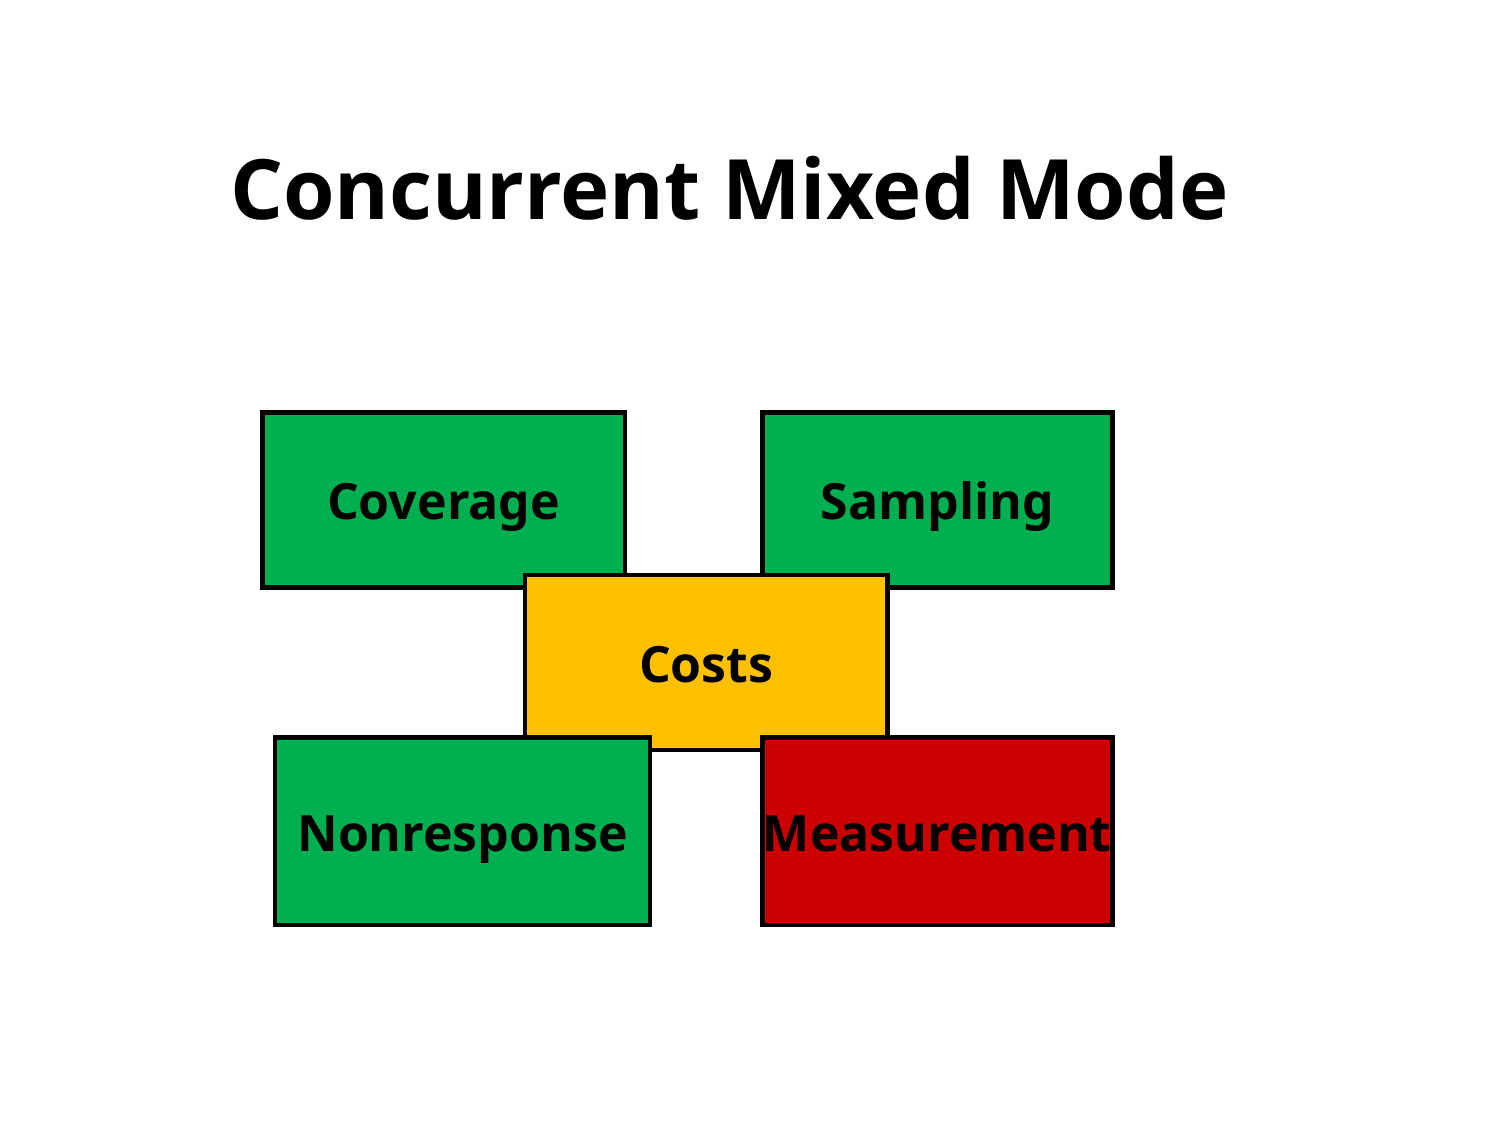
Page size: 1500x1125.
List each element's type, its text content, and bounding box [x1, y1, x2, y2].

text_box Nonresponse [274, 737, 650, 925]
text_box Measurement [762, 737, 1112, 925]
text_box Costs [524, 575, 888, 750]
text_box Coverage [262, 412, 625, 588]
text_box Sampling [762, 412, 1113, 588]
title Concurrent Mixed Mode [200, 37, 1363, 350]
